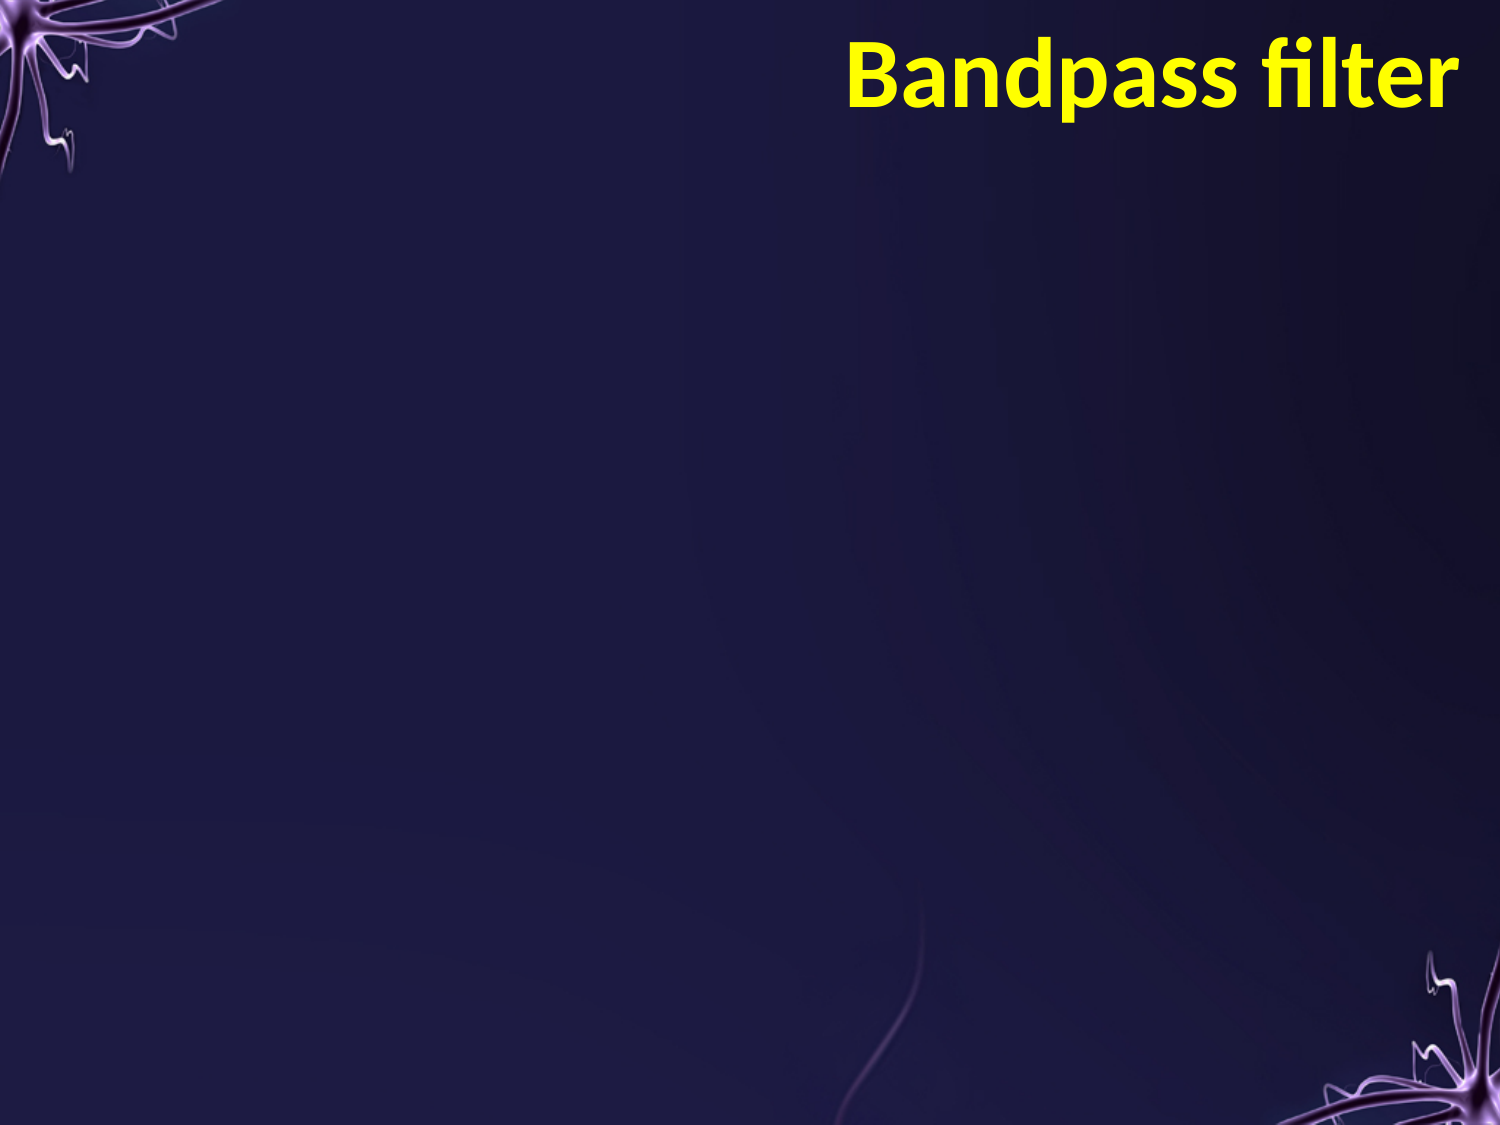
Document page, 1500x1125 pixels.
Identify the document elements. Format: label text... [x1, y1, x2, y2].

picture [0, 0, 1500, 1125]
text_box Bandpass filter [159, 0, 1477, 135]
